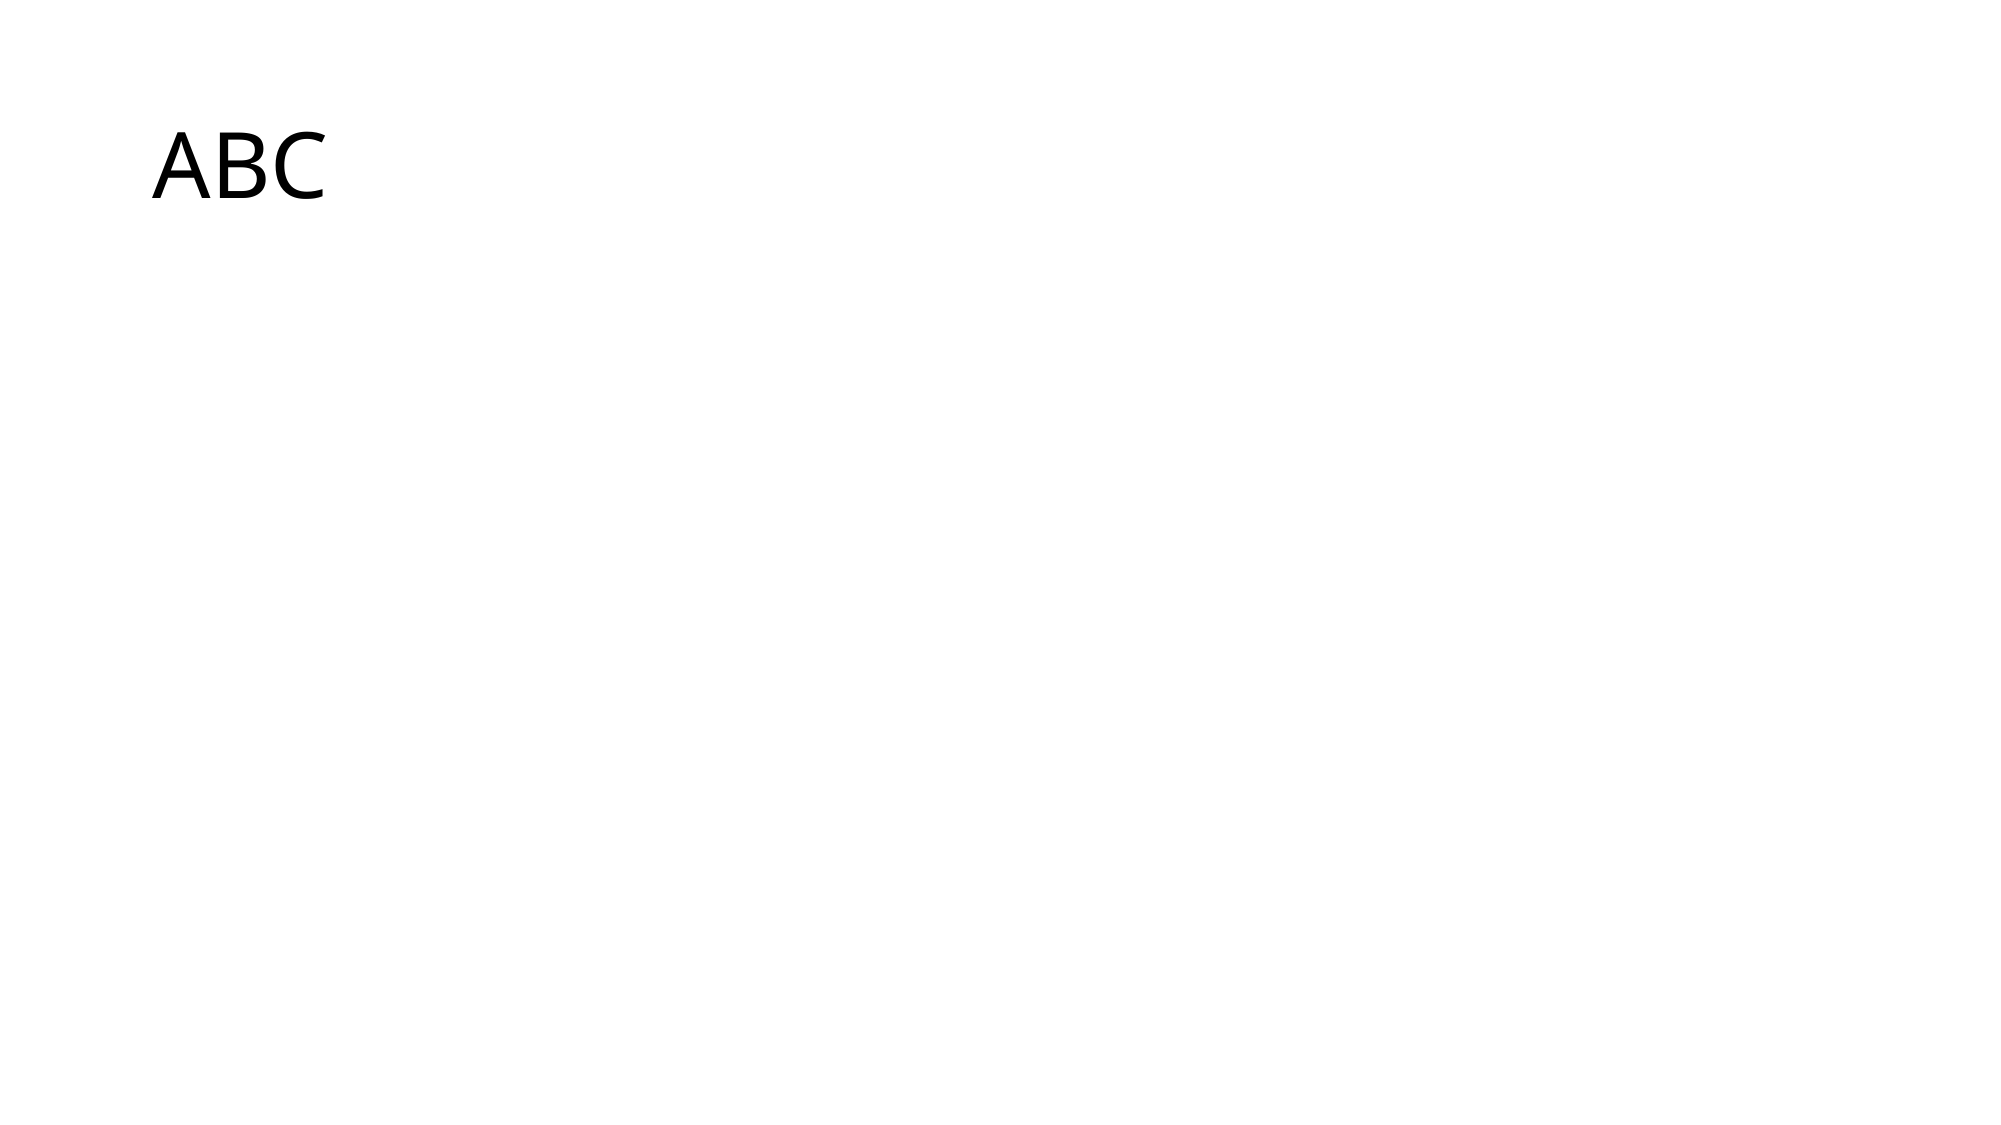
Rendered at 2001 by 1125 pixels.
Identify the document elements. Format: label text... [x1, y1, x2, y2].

title ABC [137, 59, 1863, 278]
